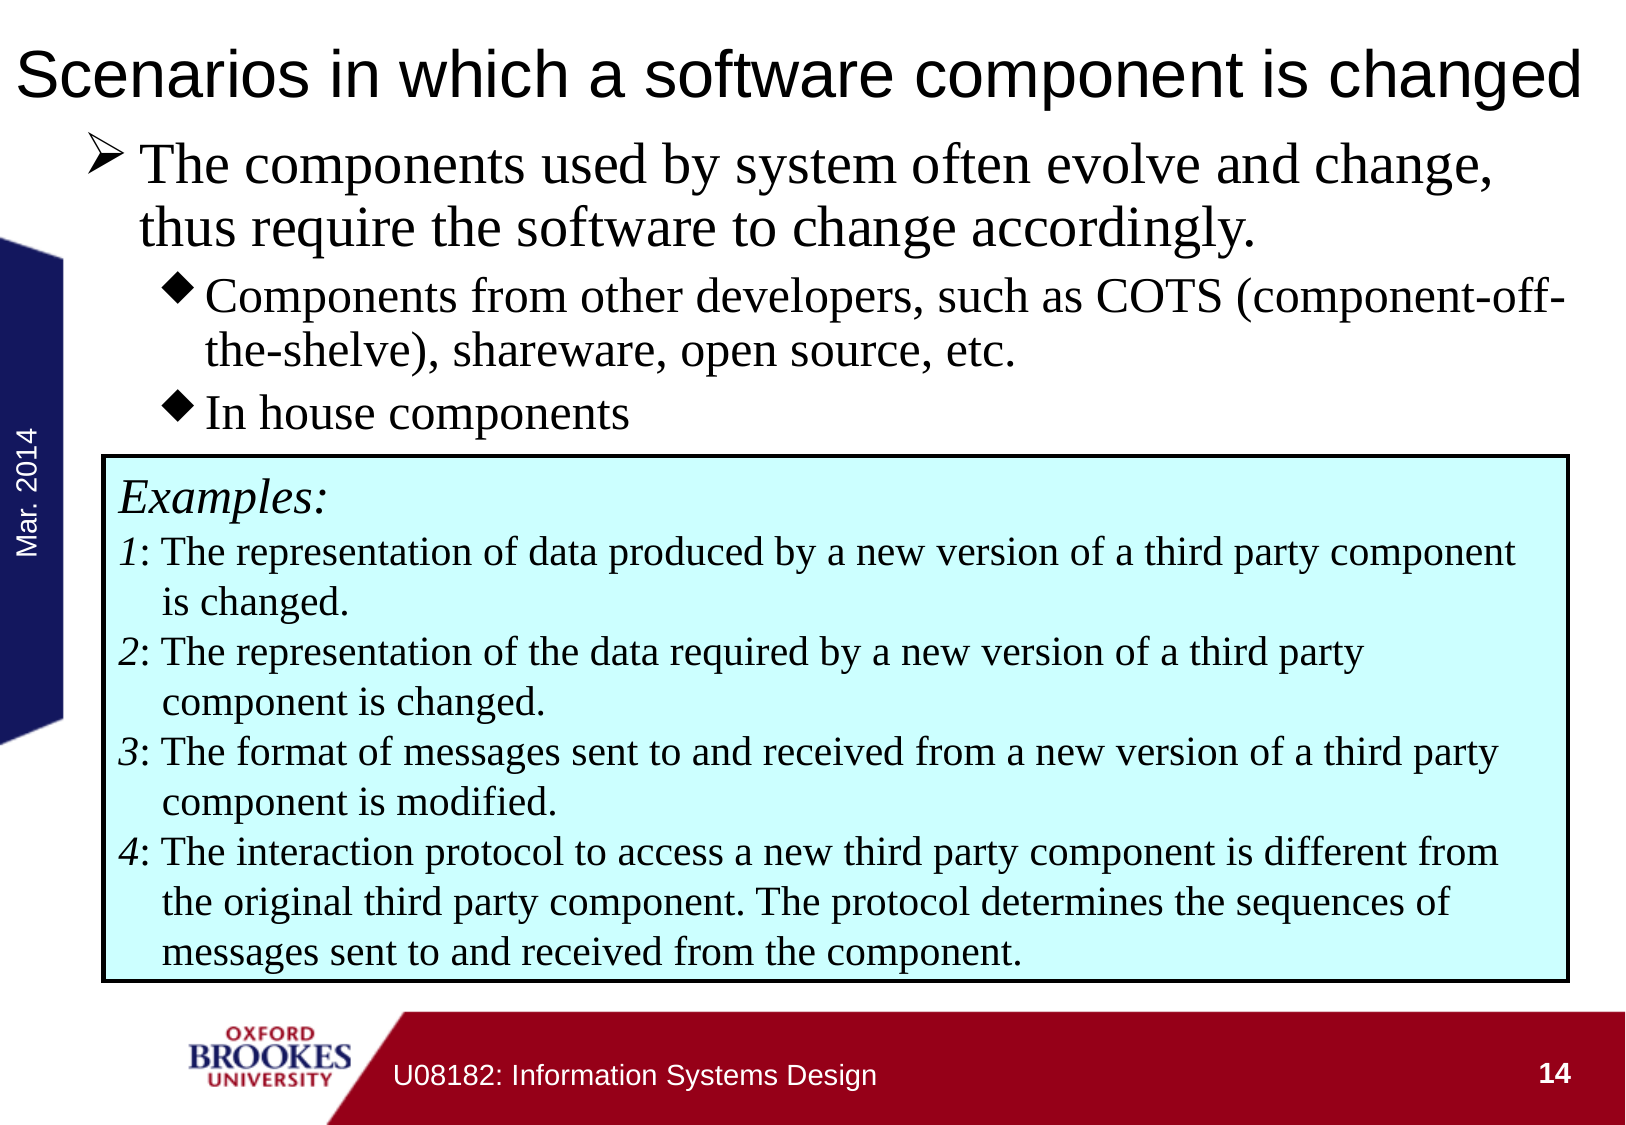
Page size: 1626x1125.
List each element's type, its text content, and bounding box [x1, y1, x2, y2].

title Scenarios in which a software component is changed [0, 18, 1605, 124]
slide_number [0, 312, 57, 676]
list The components used by system often evolve and change, thus require the software to change accordingly. Components from other developers, such as COTS (component-off-the-shelve), shareware, open source, etc. In house components [67, 125, 1605, 445]
picture [0, 0, 1626, 1125]
slide_number 14 [1516, 1046, 1594, 1101]
text_box Examples: 1: The representation of data produced by a new version of a third party component is changed. 2: The representation of the data required by a new version of a third party component is changed. 3: The format of messages sent to and received from a new version of a third party component is modified. 4: The interaction protocol to access a new third party component is different from the original third party component. The protocol determines the sequences of messages sent to and received from the component. [103, 456, 1569, 982]
footer U08182: Information Systems Design [392, 1056, 1289, 1101]
